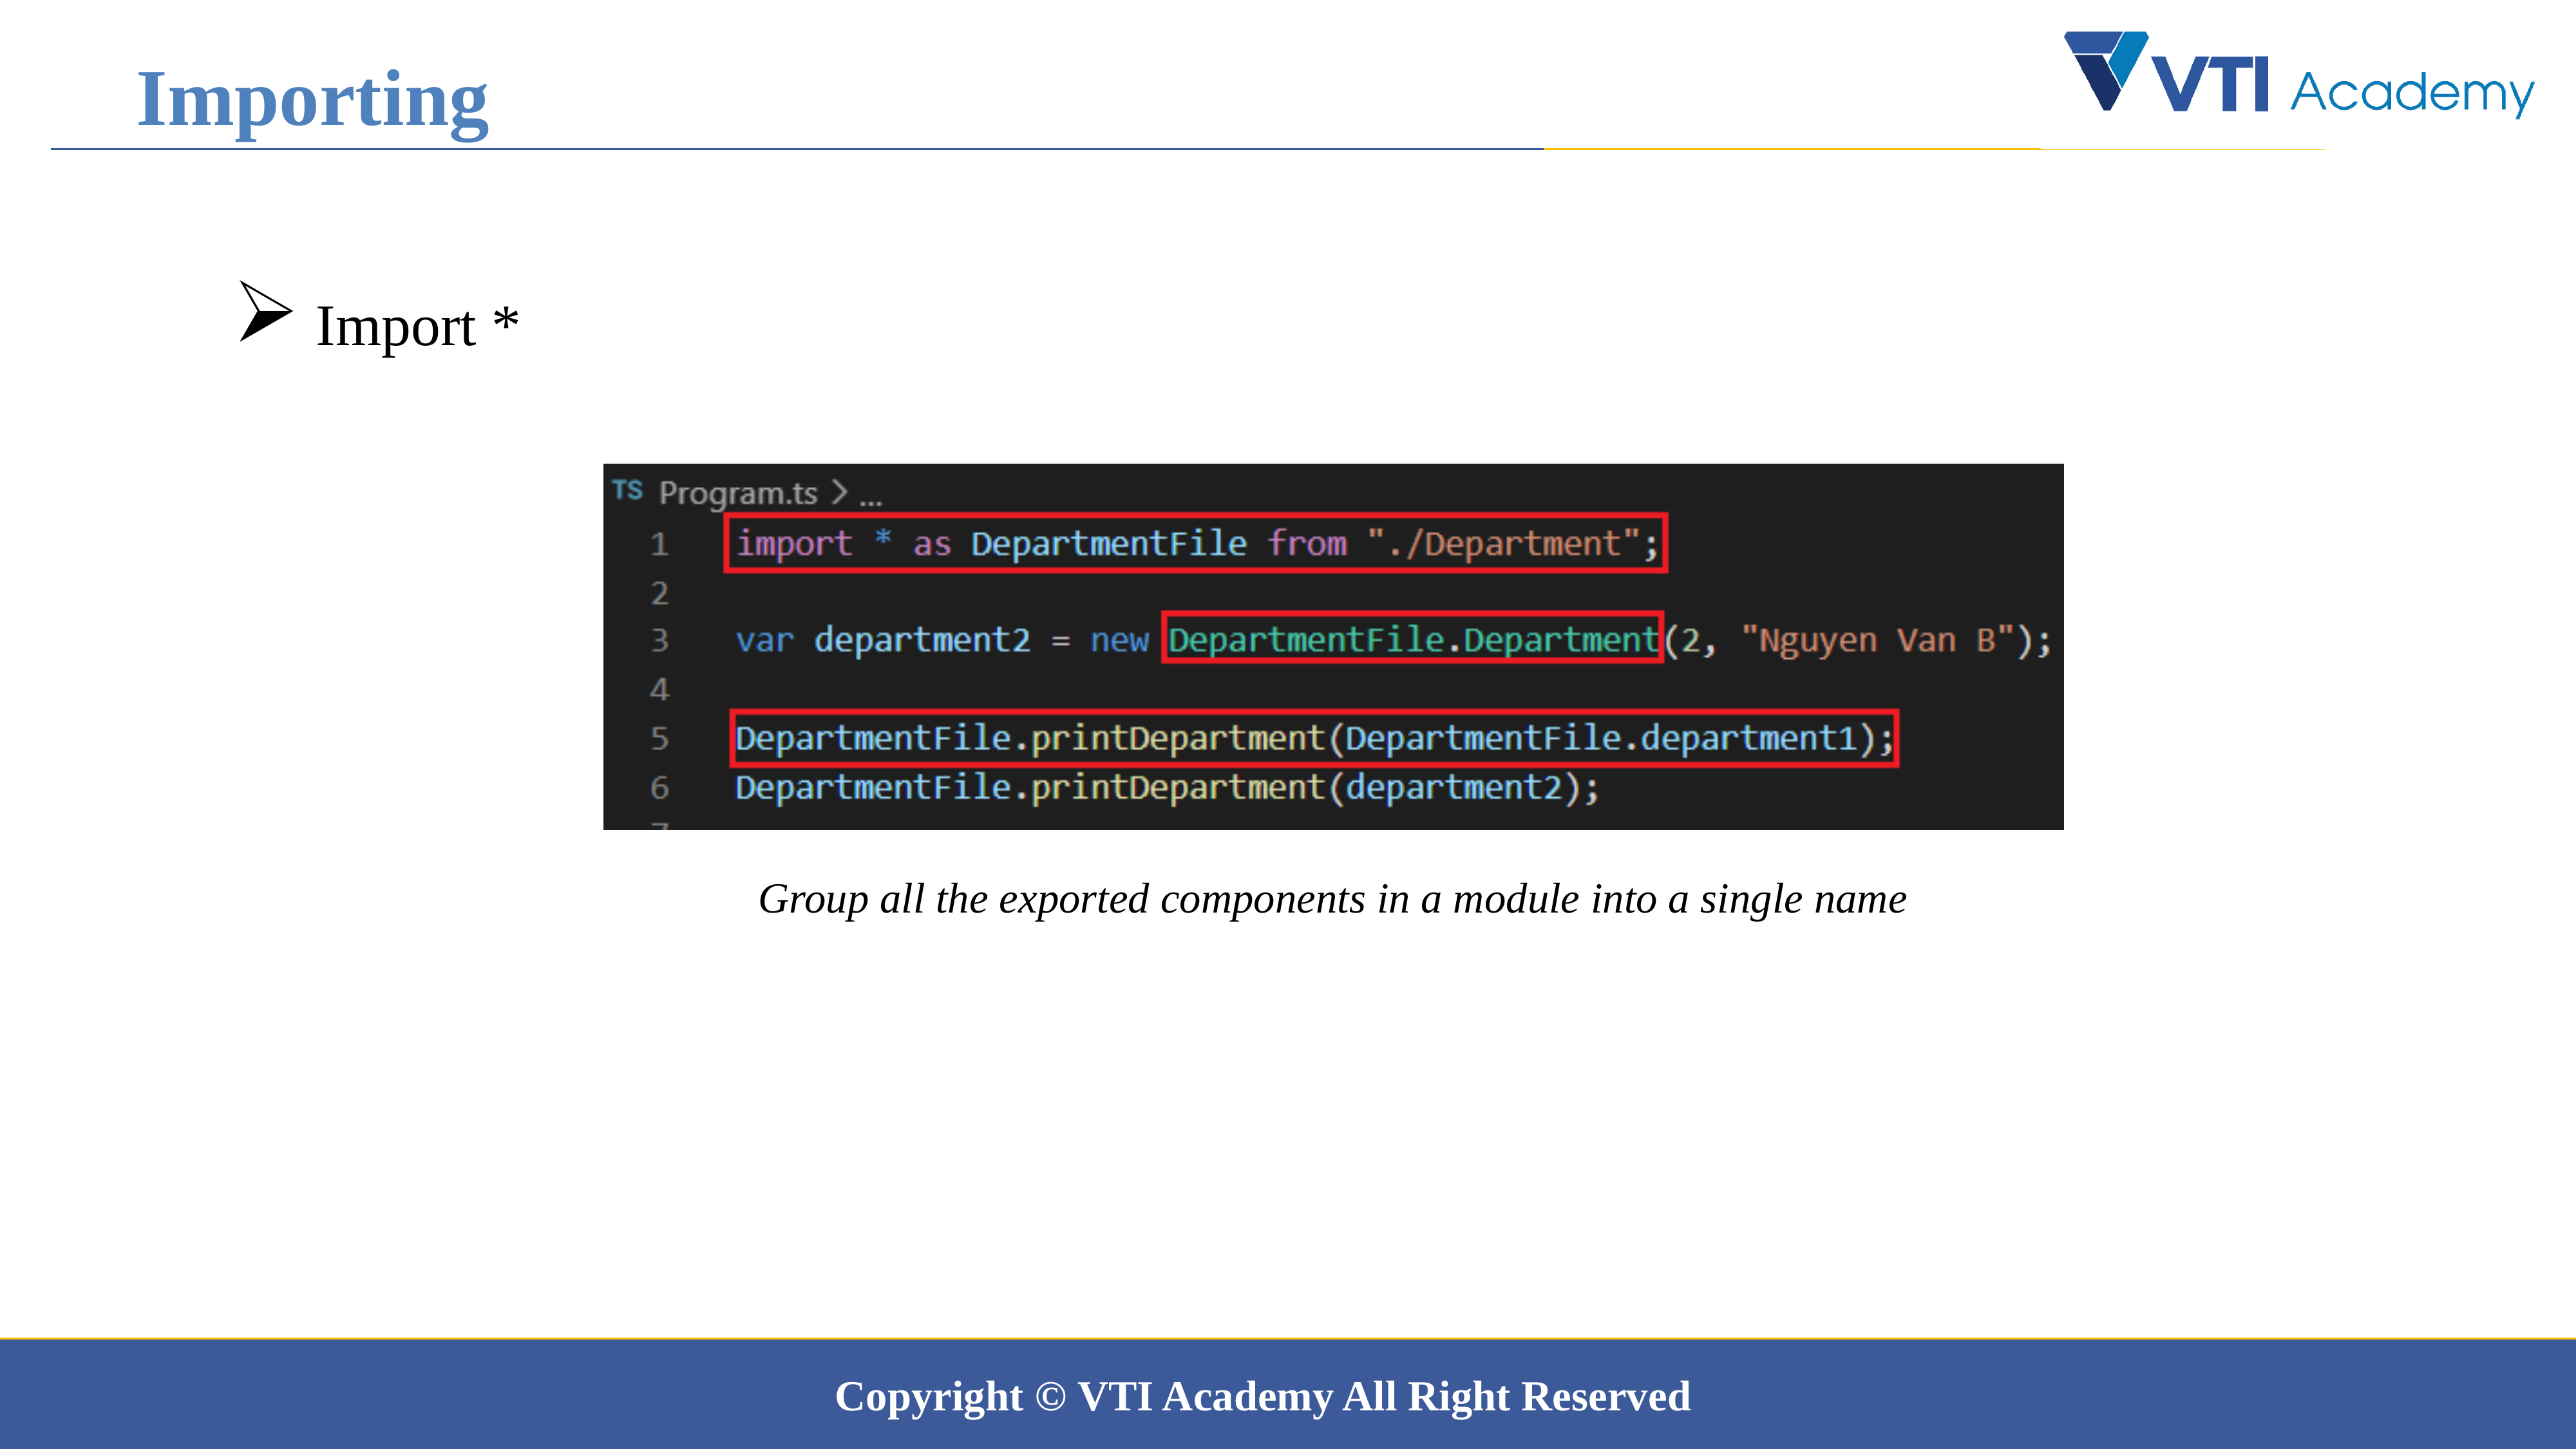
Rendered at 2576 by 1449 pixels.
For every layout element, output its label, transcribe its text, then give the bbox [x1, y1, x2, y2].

picture [603, 463, 2065, 830]
text_box Group all the exported components in a module into a single name [748, 865, 1919, 926]
text_box Importing [126, 60, 996, 126]
picture [2034, 0, 2576, 149]
text_box Import * [223, 281, 1334, 515]
